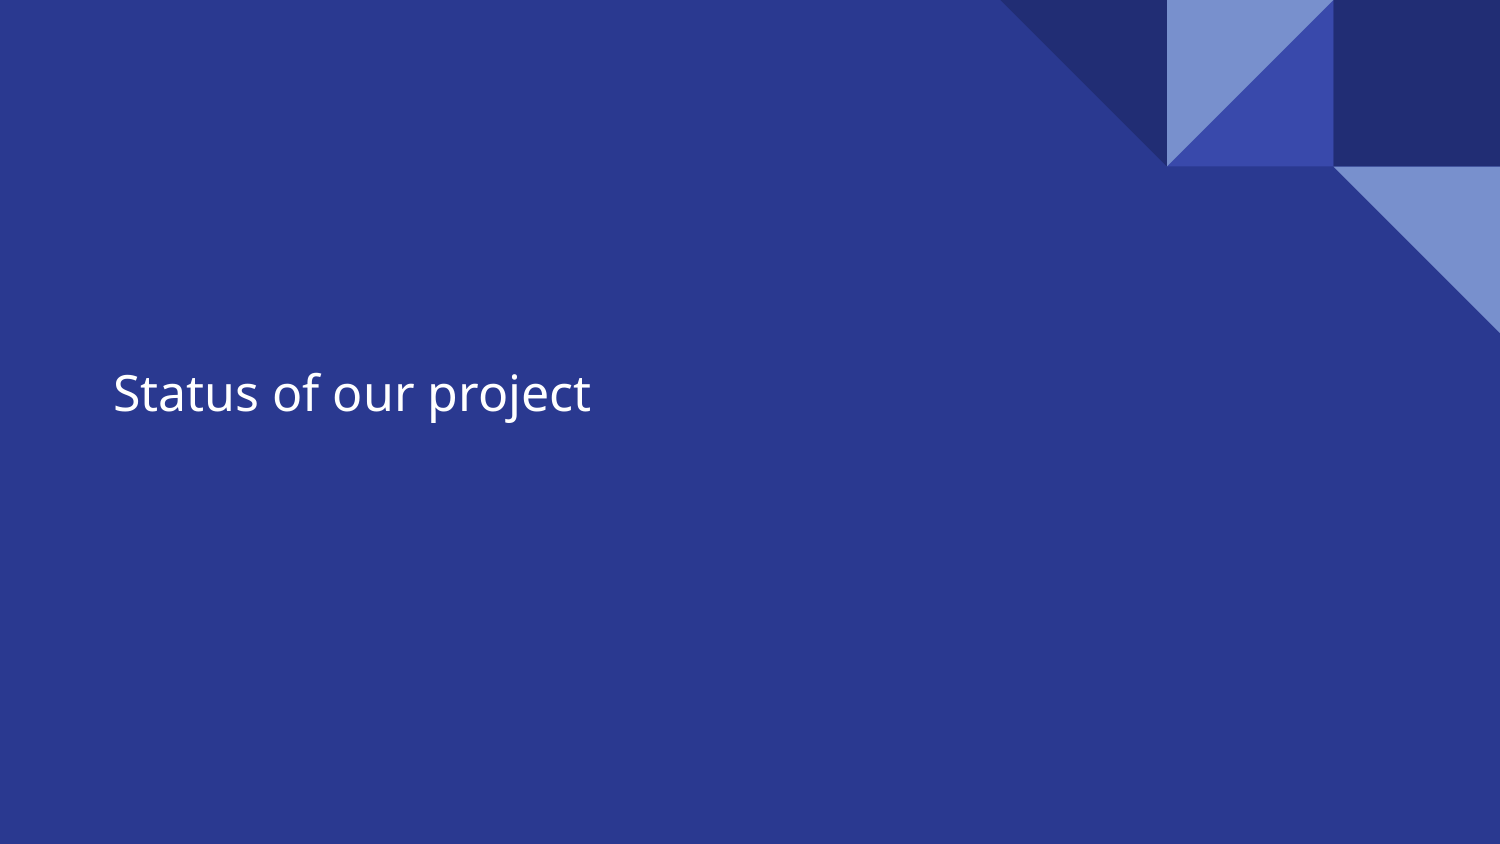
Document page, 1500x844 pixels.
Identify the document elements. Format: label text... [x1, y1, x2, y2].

title Status of our project [98, 353, 1447, 491]
